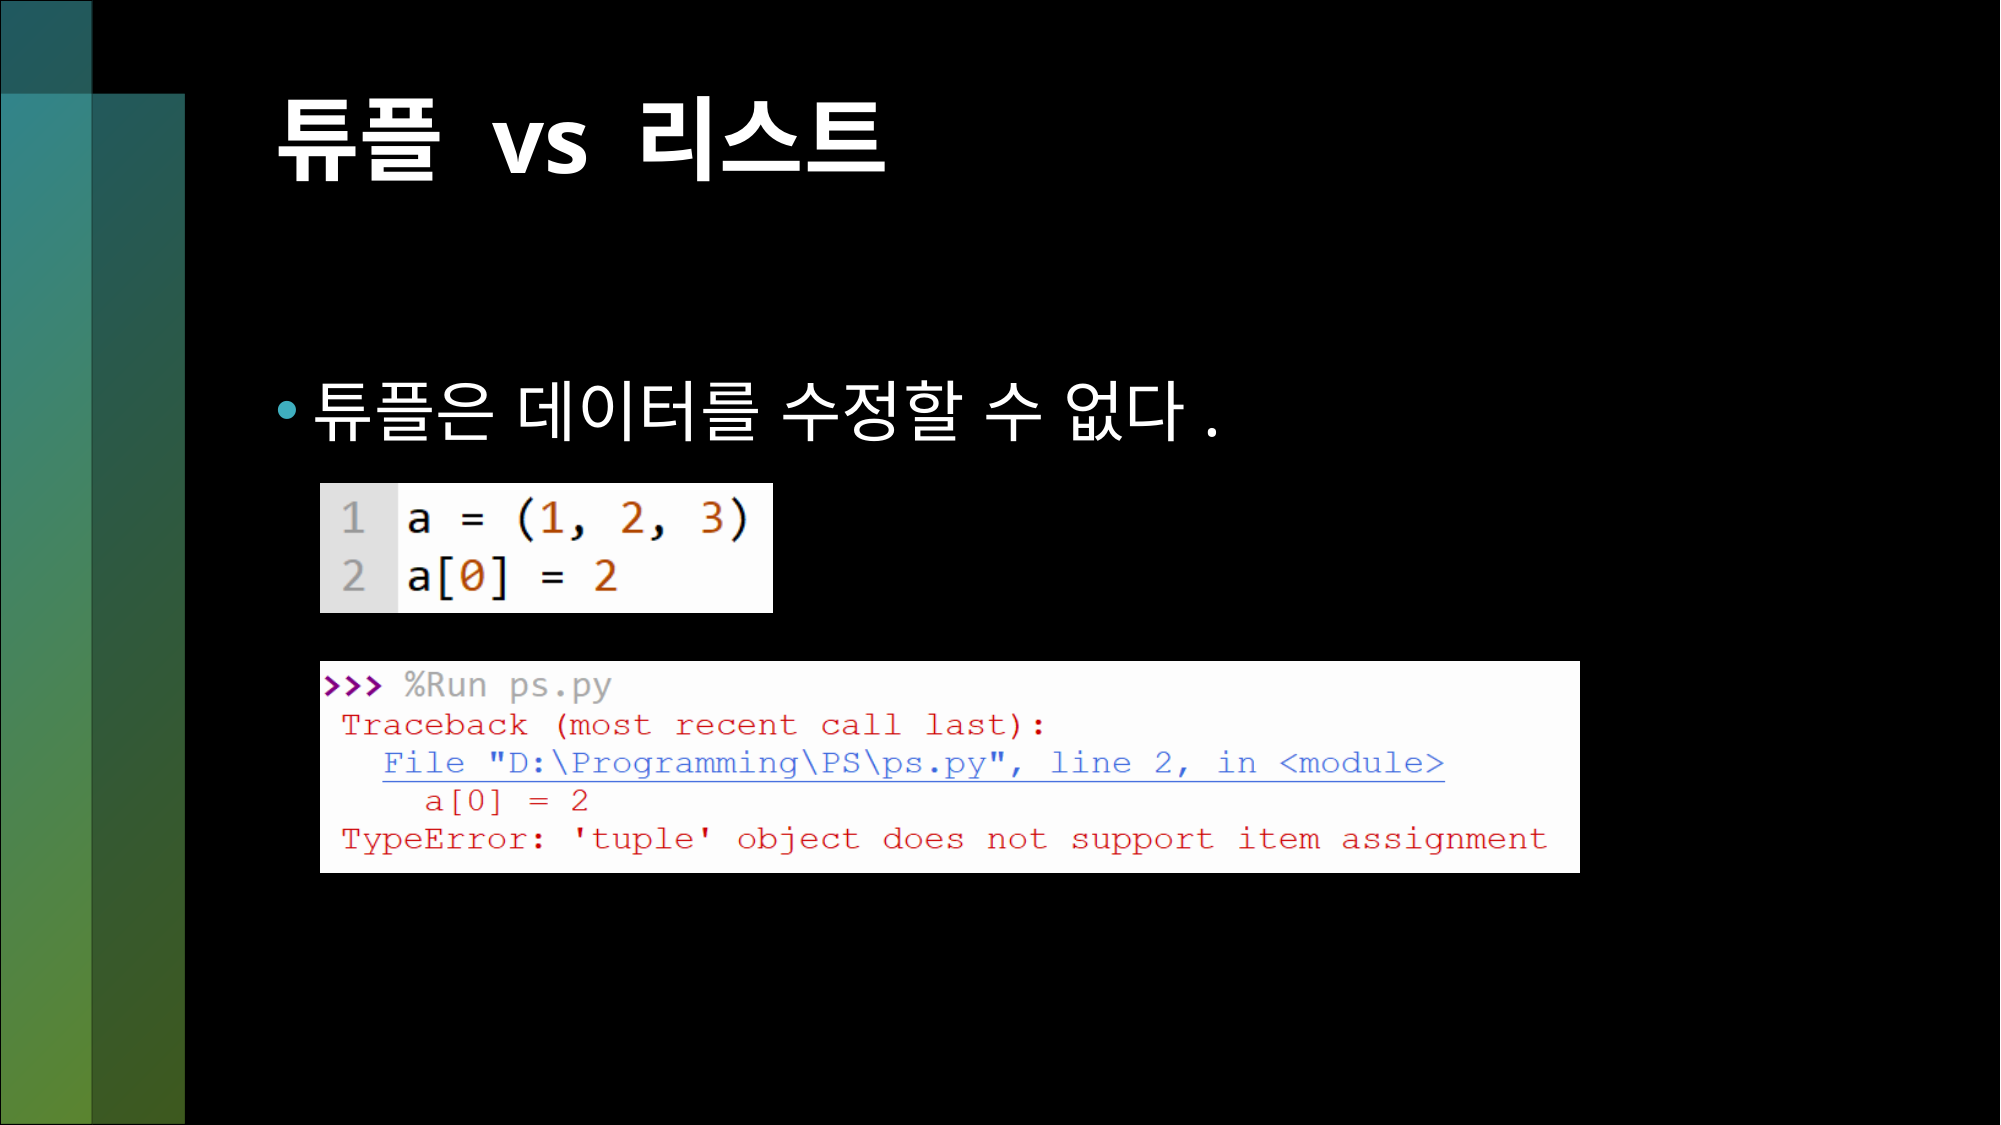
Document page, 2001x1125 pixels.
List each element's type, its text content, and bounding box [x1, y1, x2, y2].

text_box 튜플은 데이터를 수정할 수 없다. [260, 354, 1817, 999]
title 튜플 vs 리스트 [260, 74, 1817, 329]
picture [320, 483, 773, 614]
picture [320, 661, 1580, 873]
